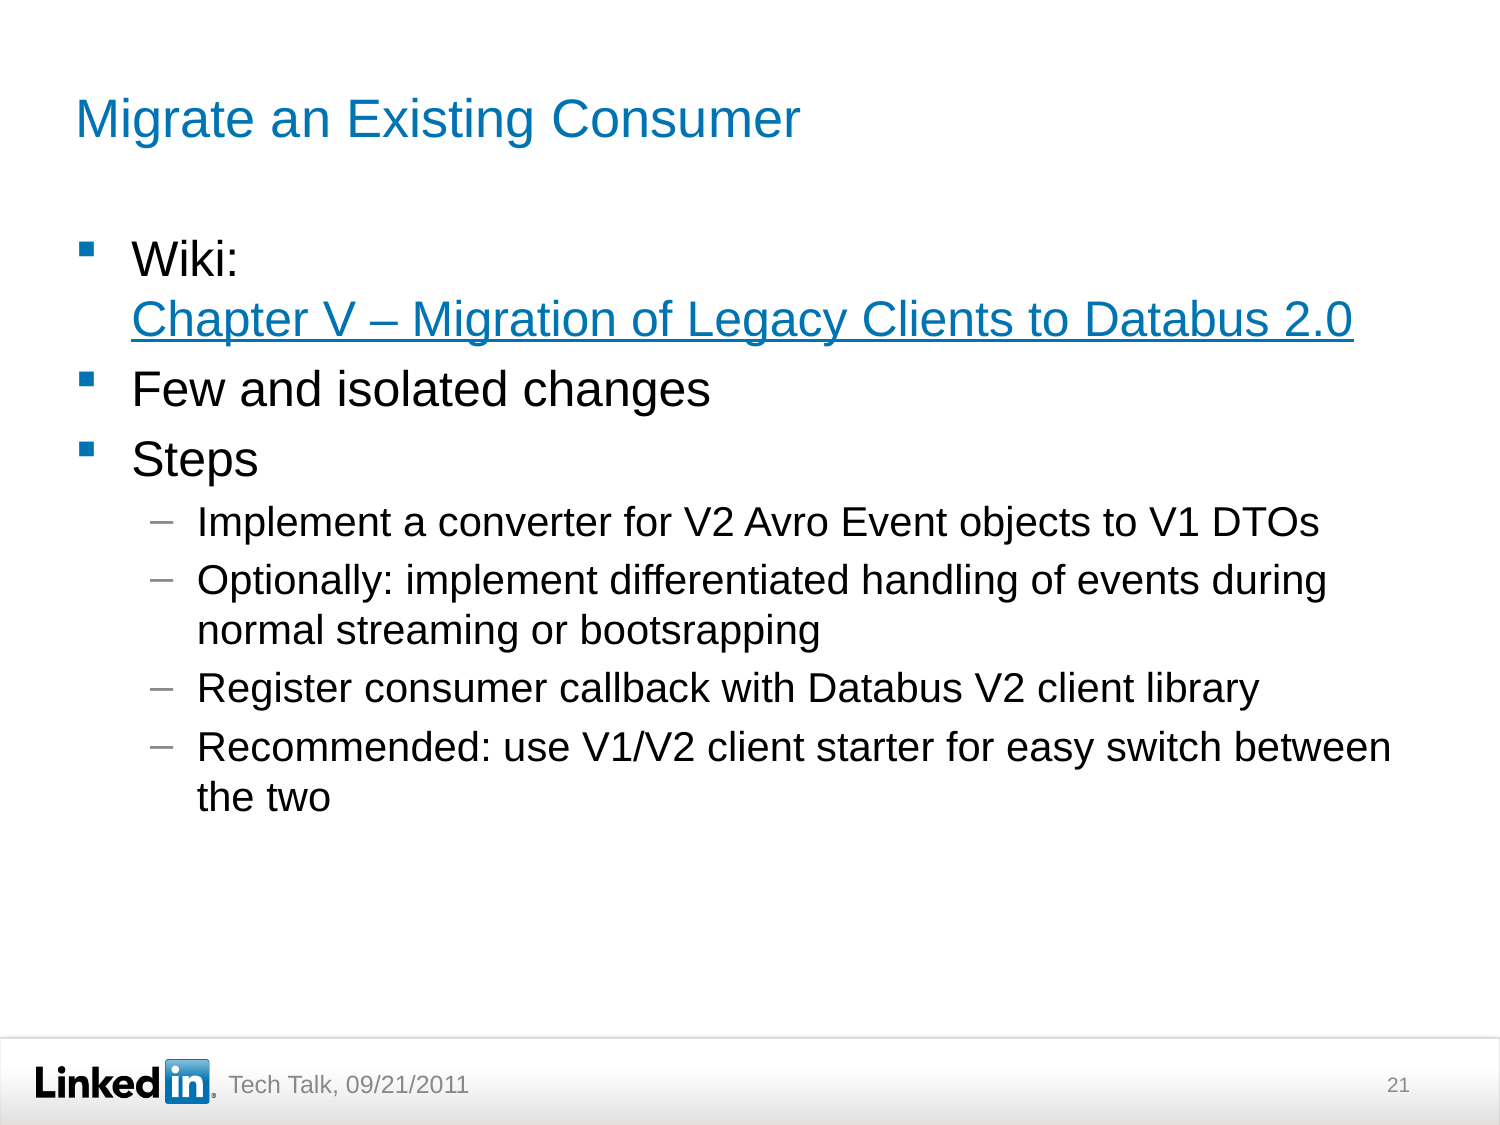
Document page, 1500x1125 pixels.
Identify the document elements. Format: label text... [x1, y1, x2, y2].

picture [36, 1059, 216, 1104]
list Wiki: Chapter V – Migration of Legacy Clients to Databus 2.0 Few and isolated changes Steps Implement a converter for V2 Avro Event objects to V1 DTOs Optionally: implement differentiated handling of events during normal streaming or bootsrapping Register consumer callback with Databus V2 client library Recommended: use V1/V2 client starter for easy switch between the two [75, 218, 1425, 999]
slide_number 21 [1074, 1053, 1425, 1114]
title Migrate an Existing Consumer [75, 33, 1425, 199]
